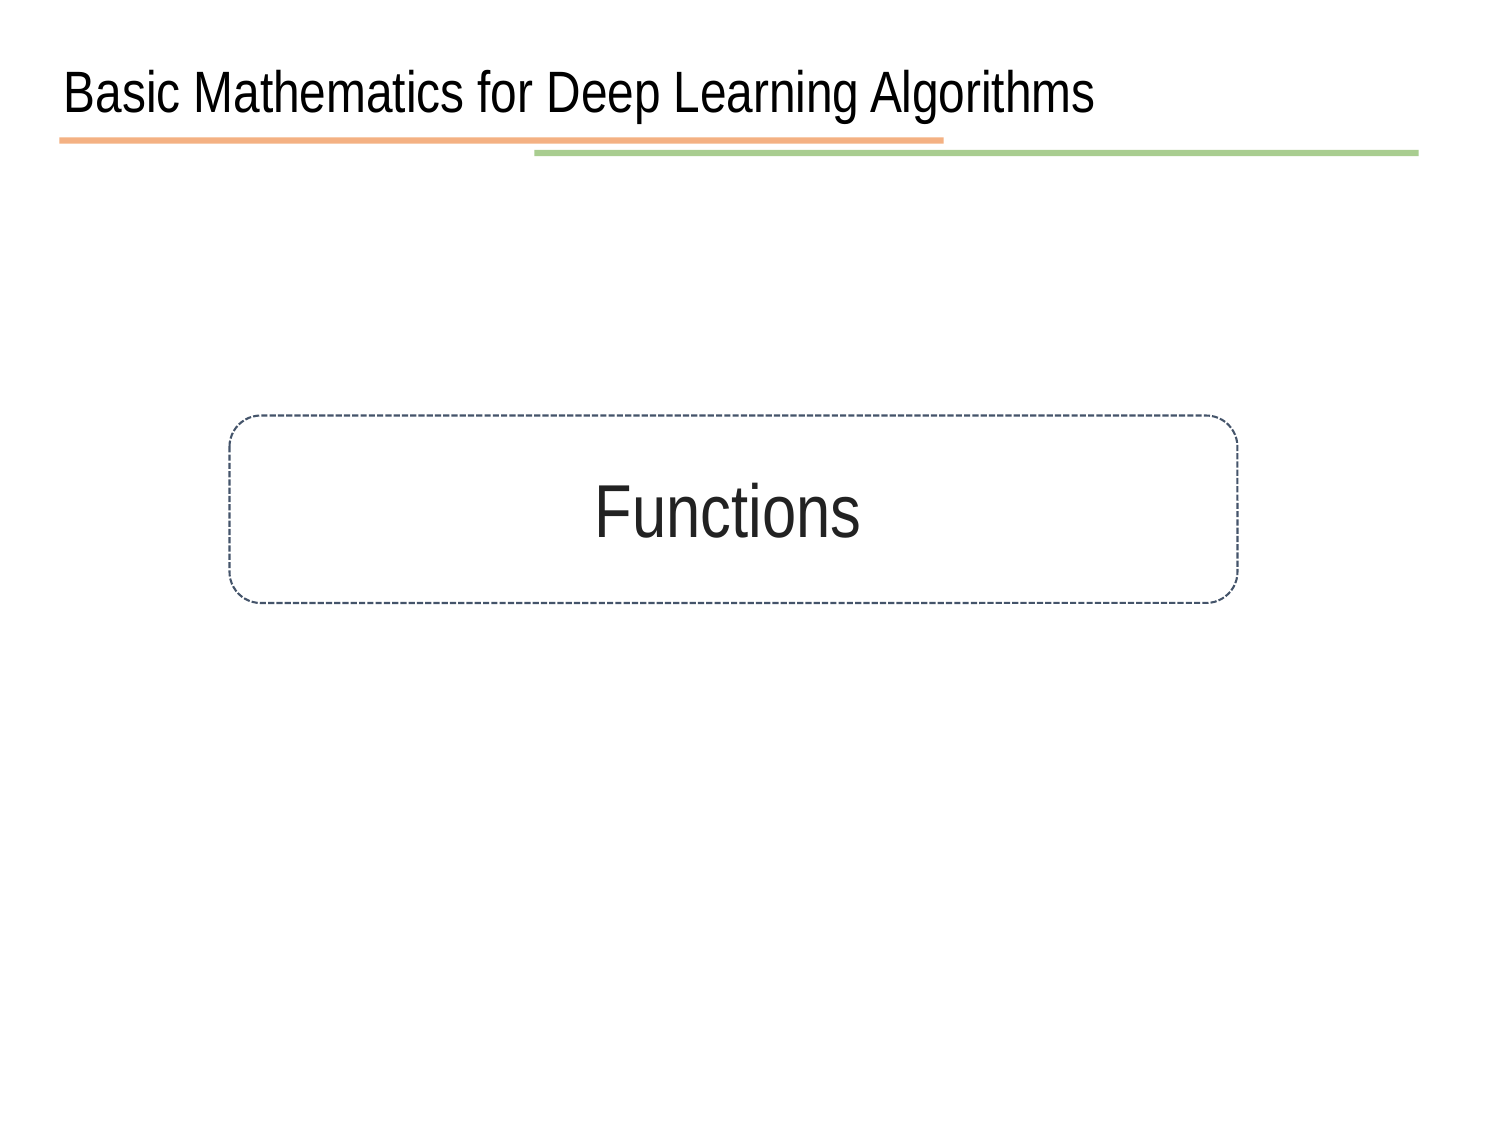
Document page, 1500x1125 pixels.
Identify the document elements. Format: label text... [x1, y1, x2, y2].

text_box Functions [580, 454, 886, 560]
text_box Basic Mathematics for Deep Learning Algorithms [49, 11, 1451, 132]
text_box [228, 414, 1239, 605]
